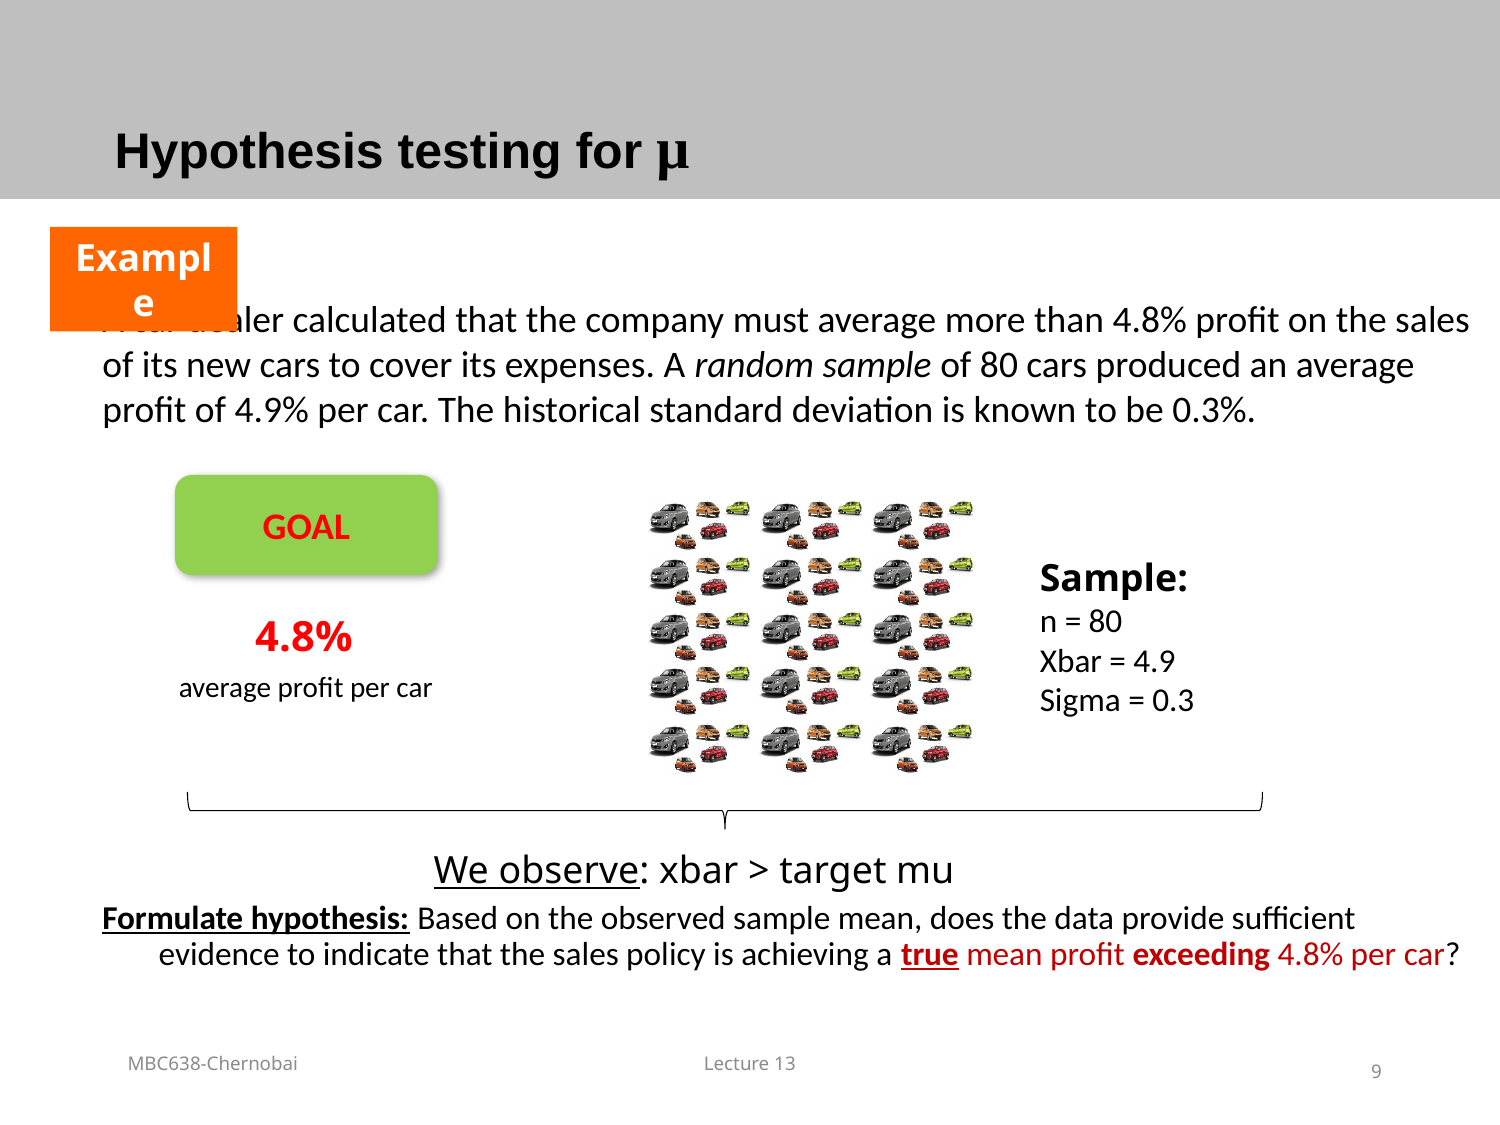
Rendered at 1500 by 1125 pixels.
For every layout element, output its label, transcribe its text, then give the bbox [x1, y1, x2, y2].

footer Lecture 13 [512, 1025, 988, 1100]
text_box Sample: n = 80 Xbar = 4.9 Sigma = 0.3 [1024, 546, 1325, 726]
text_box We observe: xbar > target mu [418, 838, 1169, 899]
text_box A car dealer calculated that the company must average more than 4.8% profit on the sales of its new cars to cover its expenses. A random sample of 80 cars produced an average profit of 4.9% per car. The historical standard deviation is known to be 0.3%. 4.8% average profit per car Formulate hypothesis: Based on the observed sample mean, does the data provide sufficient evidence to indicate that the sales policy is achieving a true mean profit exceeding 4.8% per car? [87, 287, 1500, 981]
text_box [647, 500, 973, 774]
title Hypothesis testing for μ [99, 41, 1394, 259]
text_box [186, 791, 1264, 830]
text_box Example [50, 226, 238, 332]
slide_number 9 [1059, 1042, 1397, 1103]
text_box GOAL [173, 473, 439, 576]
slide_number MBC638-Chernobai [112, 1025, 425, 1100]
text_box [0, 0, 1500, 200]
